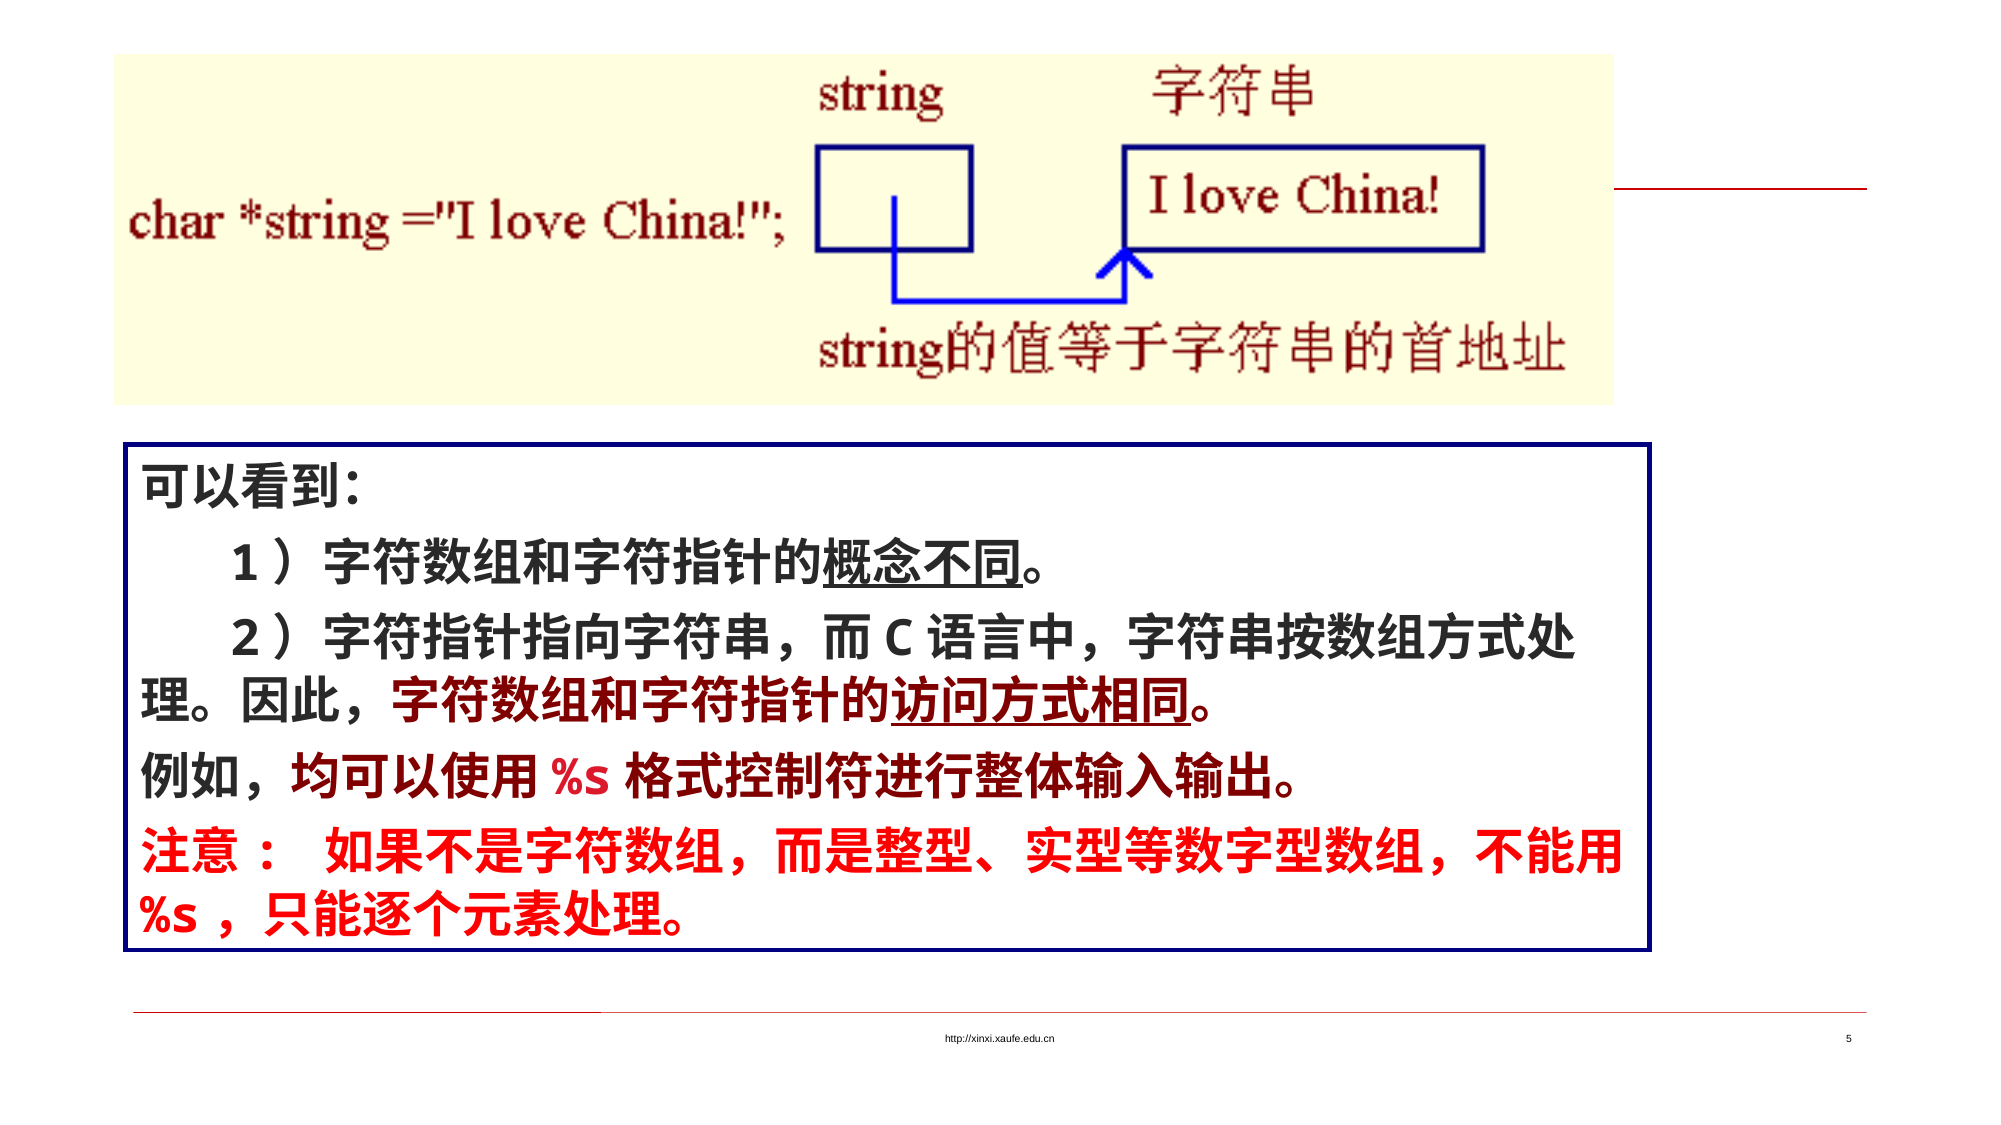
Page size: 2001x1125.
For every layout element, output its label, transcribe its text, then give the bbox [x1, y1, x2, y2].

footer http://xinxi.xaufe.edu.cn [683, 1024, 1317, 1103]
slide_number 5 [1433, 1024, 1867, 1103]
picture [113, 54, 1615, 405]
text_box 可以看到： 1）字符数组和字符指针的概念不同。 2）字符指针指向字符串，而C语言中，字符串按数组方式处理。因此，字符数组和字符指针的访问方式相同。 例如，均可以使用%s格式控制符进行整体输入输出。 注意: 如果不是字符数组，而是整型、实型等数字型数组，不能用%s，只能逐个元素处理。 [125, 444, 1650, 950]
